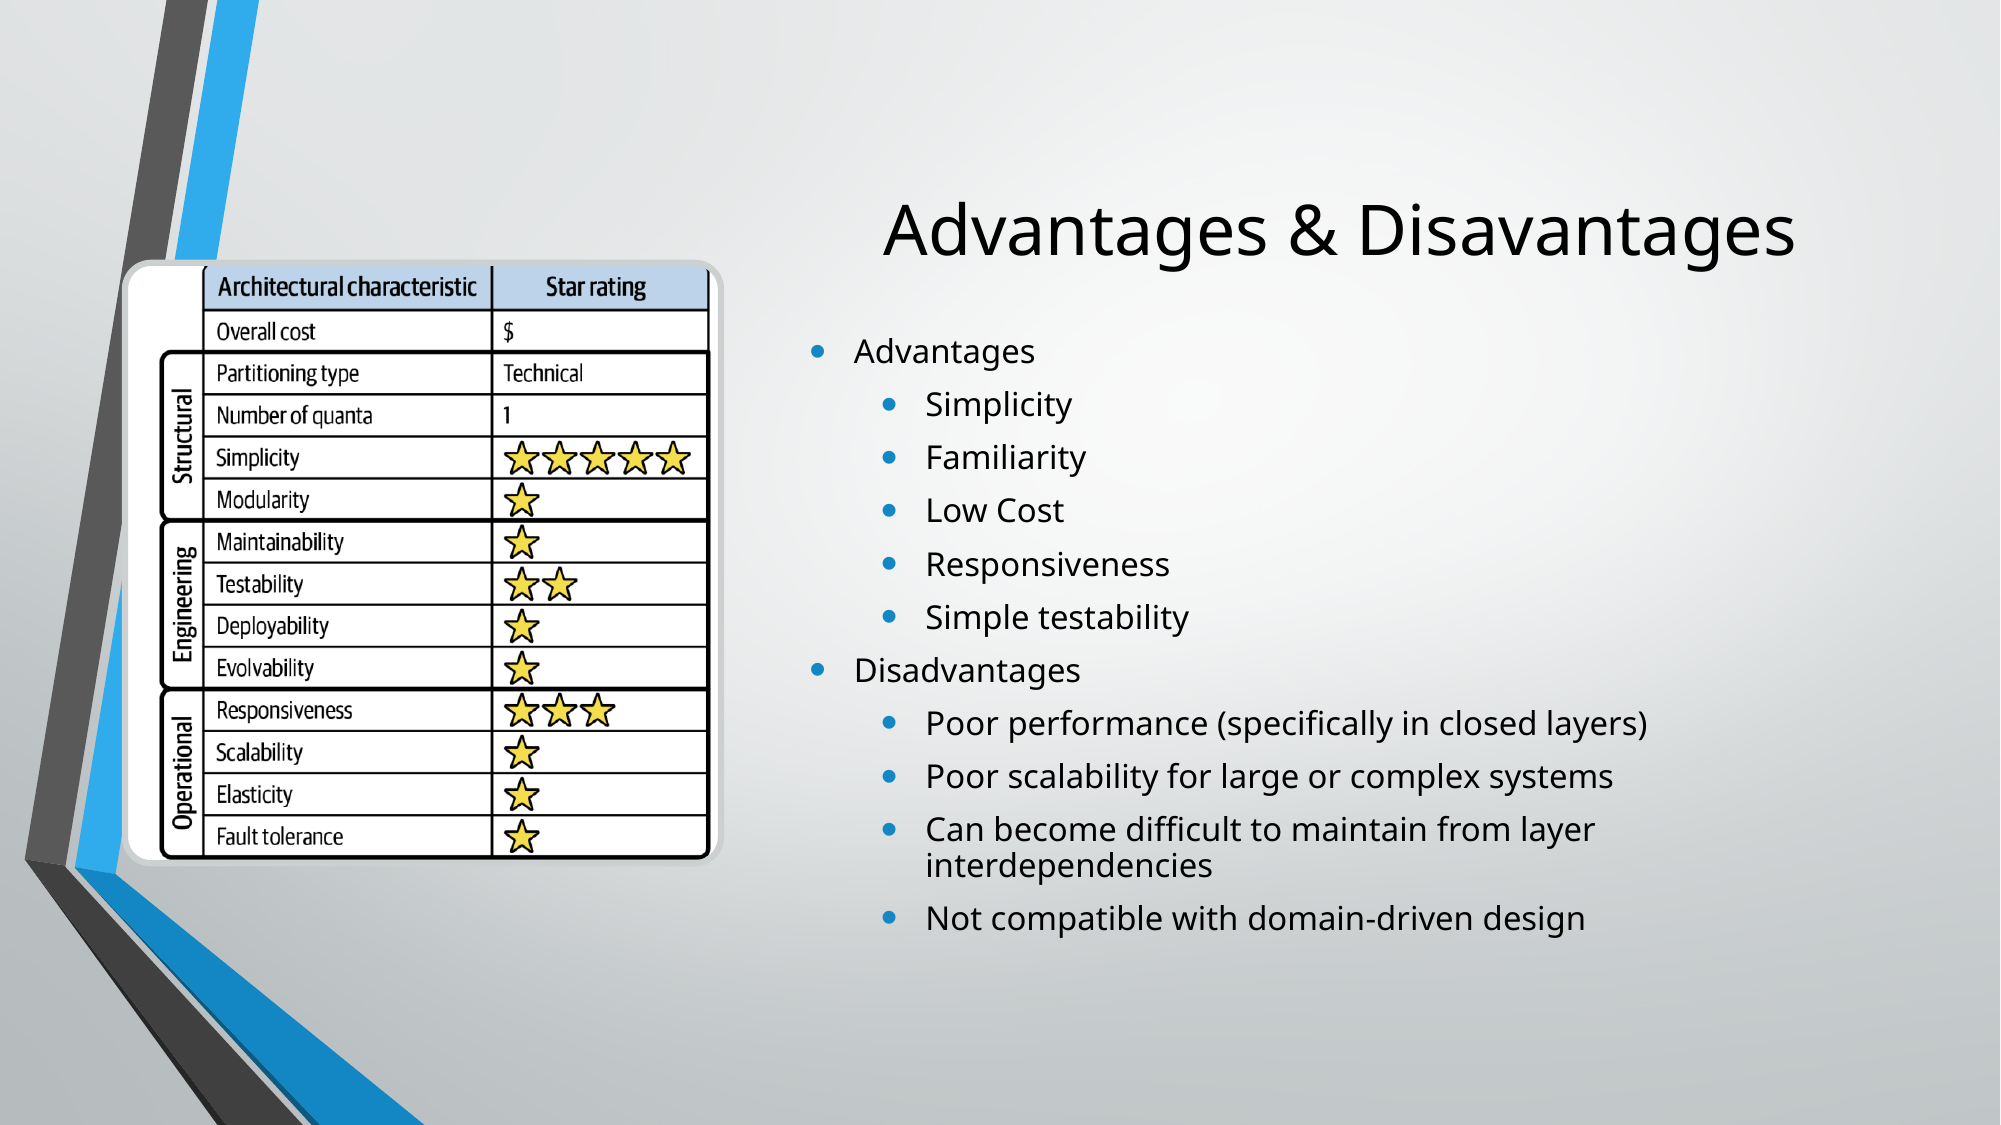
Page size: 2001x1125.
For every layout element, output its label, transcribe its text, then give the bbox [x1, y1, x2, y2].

picture [124, 262, 722, 864]
list Advantages Simplicity Familiarity Low Cost Responsiveness Simple testability Disadvantages Poor performance (specifically in closed layers) Poor scalability for large or complex systems Can become difficult to maintain from layer interdependencies Not compatible with domain-driven design [794, 327, 1887, 950]
title Advantages & Disavantages [794, 148, 1887, 307]
